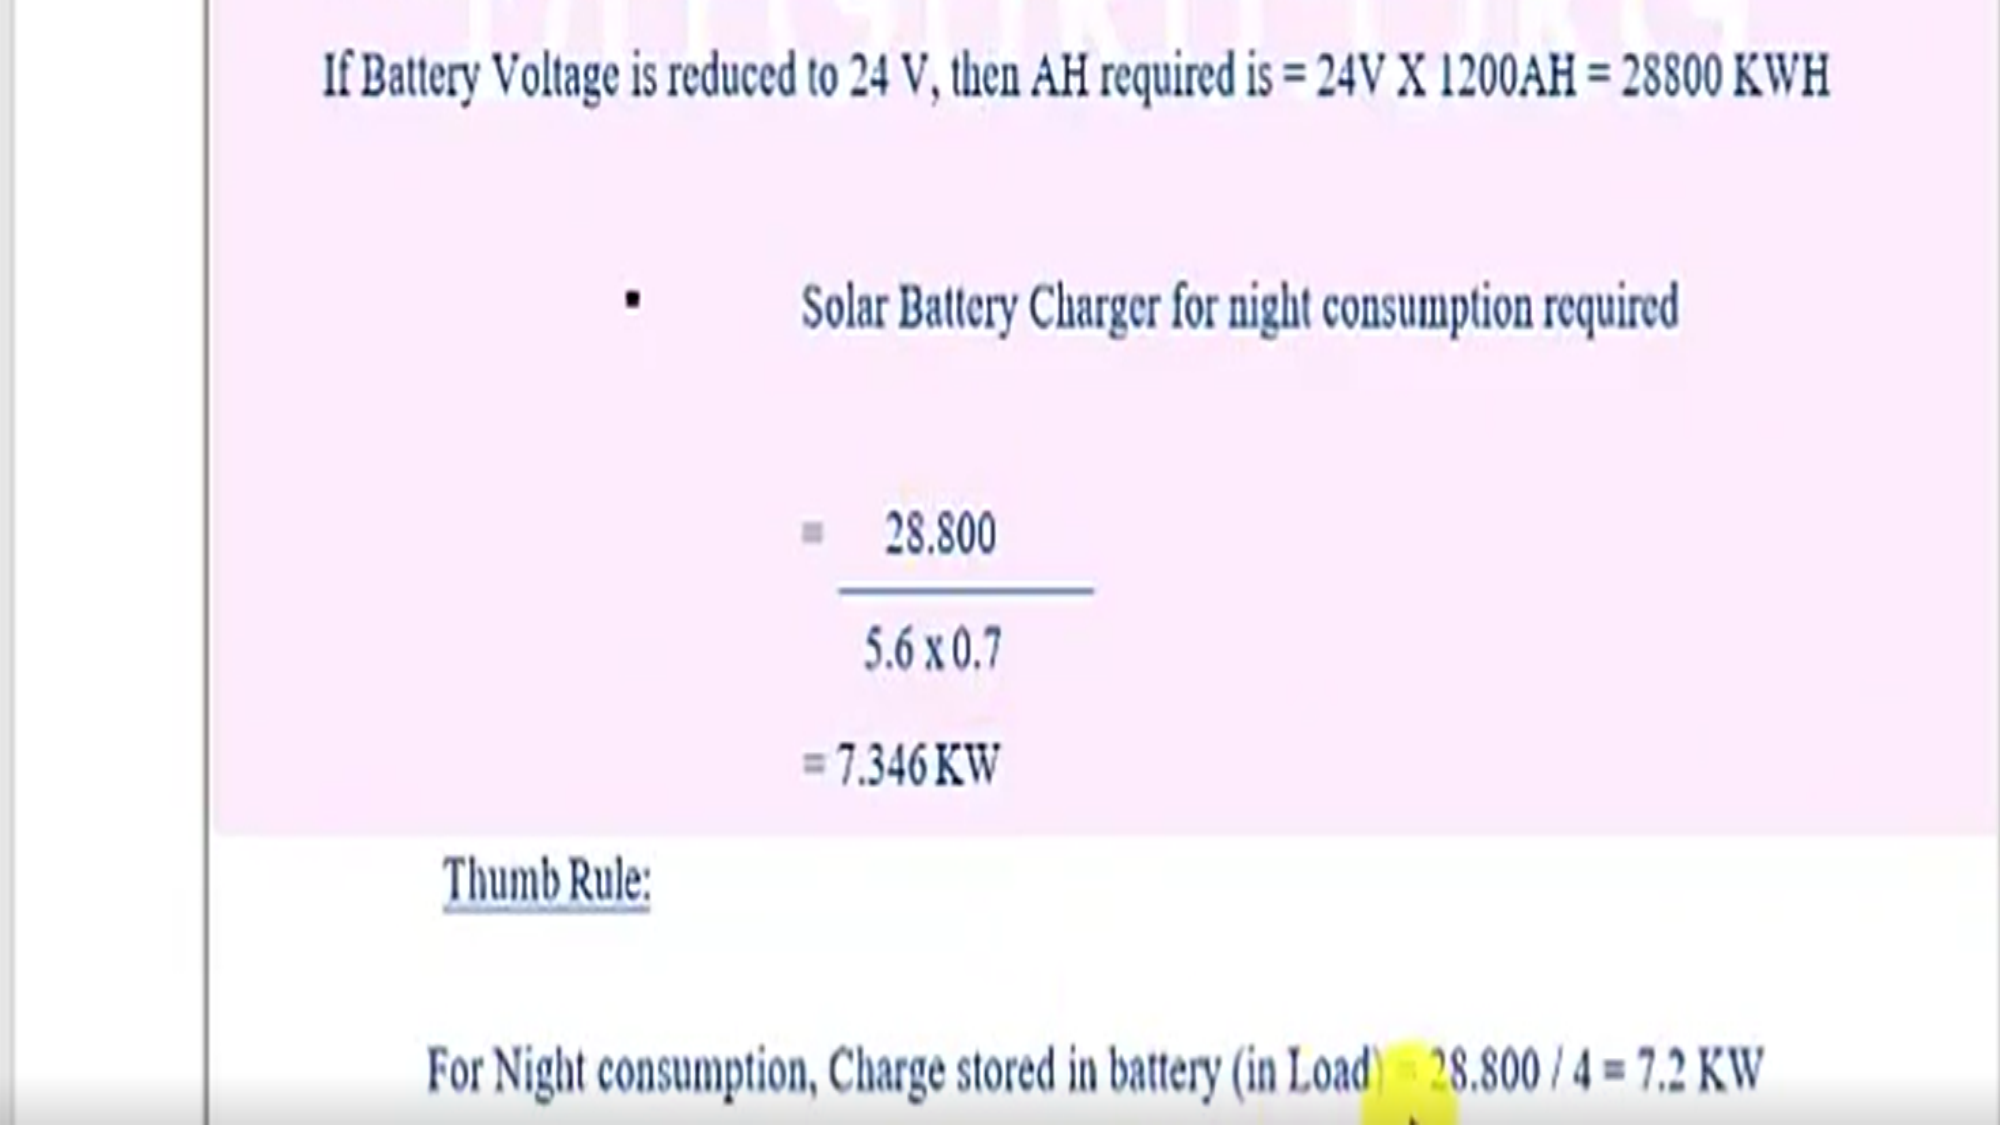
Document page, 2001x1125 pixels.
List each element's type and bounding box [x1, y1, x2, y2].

list [0, 0, 2000, 1125]
